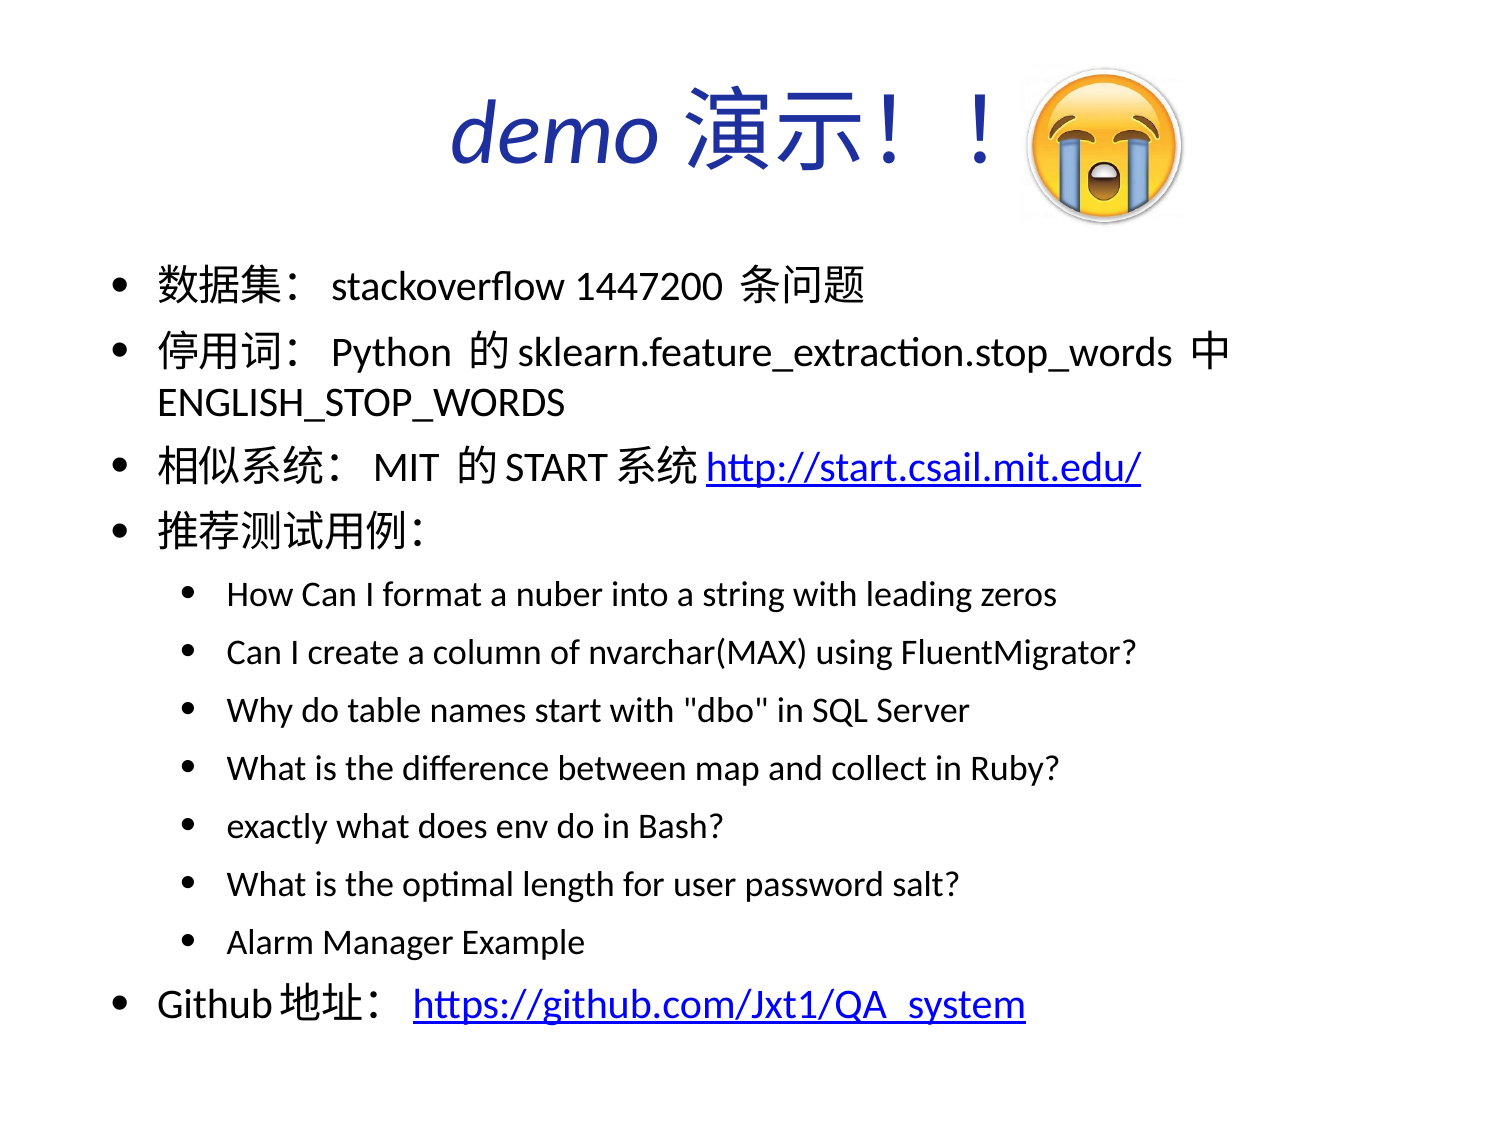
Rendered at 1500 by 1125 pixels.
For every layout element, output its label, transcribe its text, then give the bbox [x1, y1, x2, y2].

title demo演示！！ [102, 59, 1398, 210]
list 数据集：stackoverflow 1447200 条问题 停用词：Python 的sklearn.feature_extraction.stop_words 中ENGLISH_STOP_WORDS 相似系统：MIT 的START系统http://start.csail.mit.edu/ 推荐测试用例： How Can I format a nuber into a string with leading zeros Can I create a column of nvarchar(MAX) using FluentMigrator? Why do table names start with "dbo" in SQL Server What is the difference between map and collect in Ruby? exactly what does env do in Bash? What is the optimal length for user password salt? Alarm Manager Example Github地址：https://github.com/Jxt1/QA_system [102, 251, 1398, 1044]
picture [1019, 63, 1189, 231]
